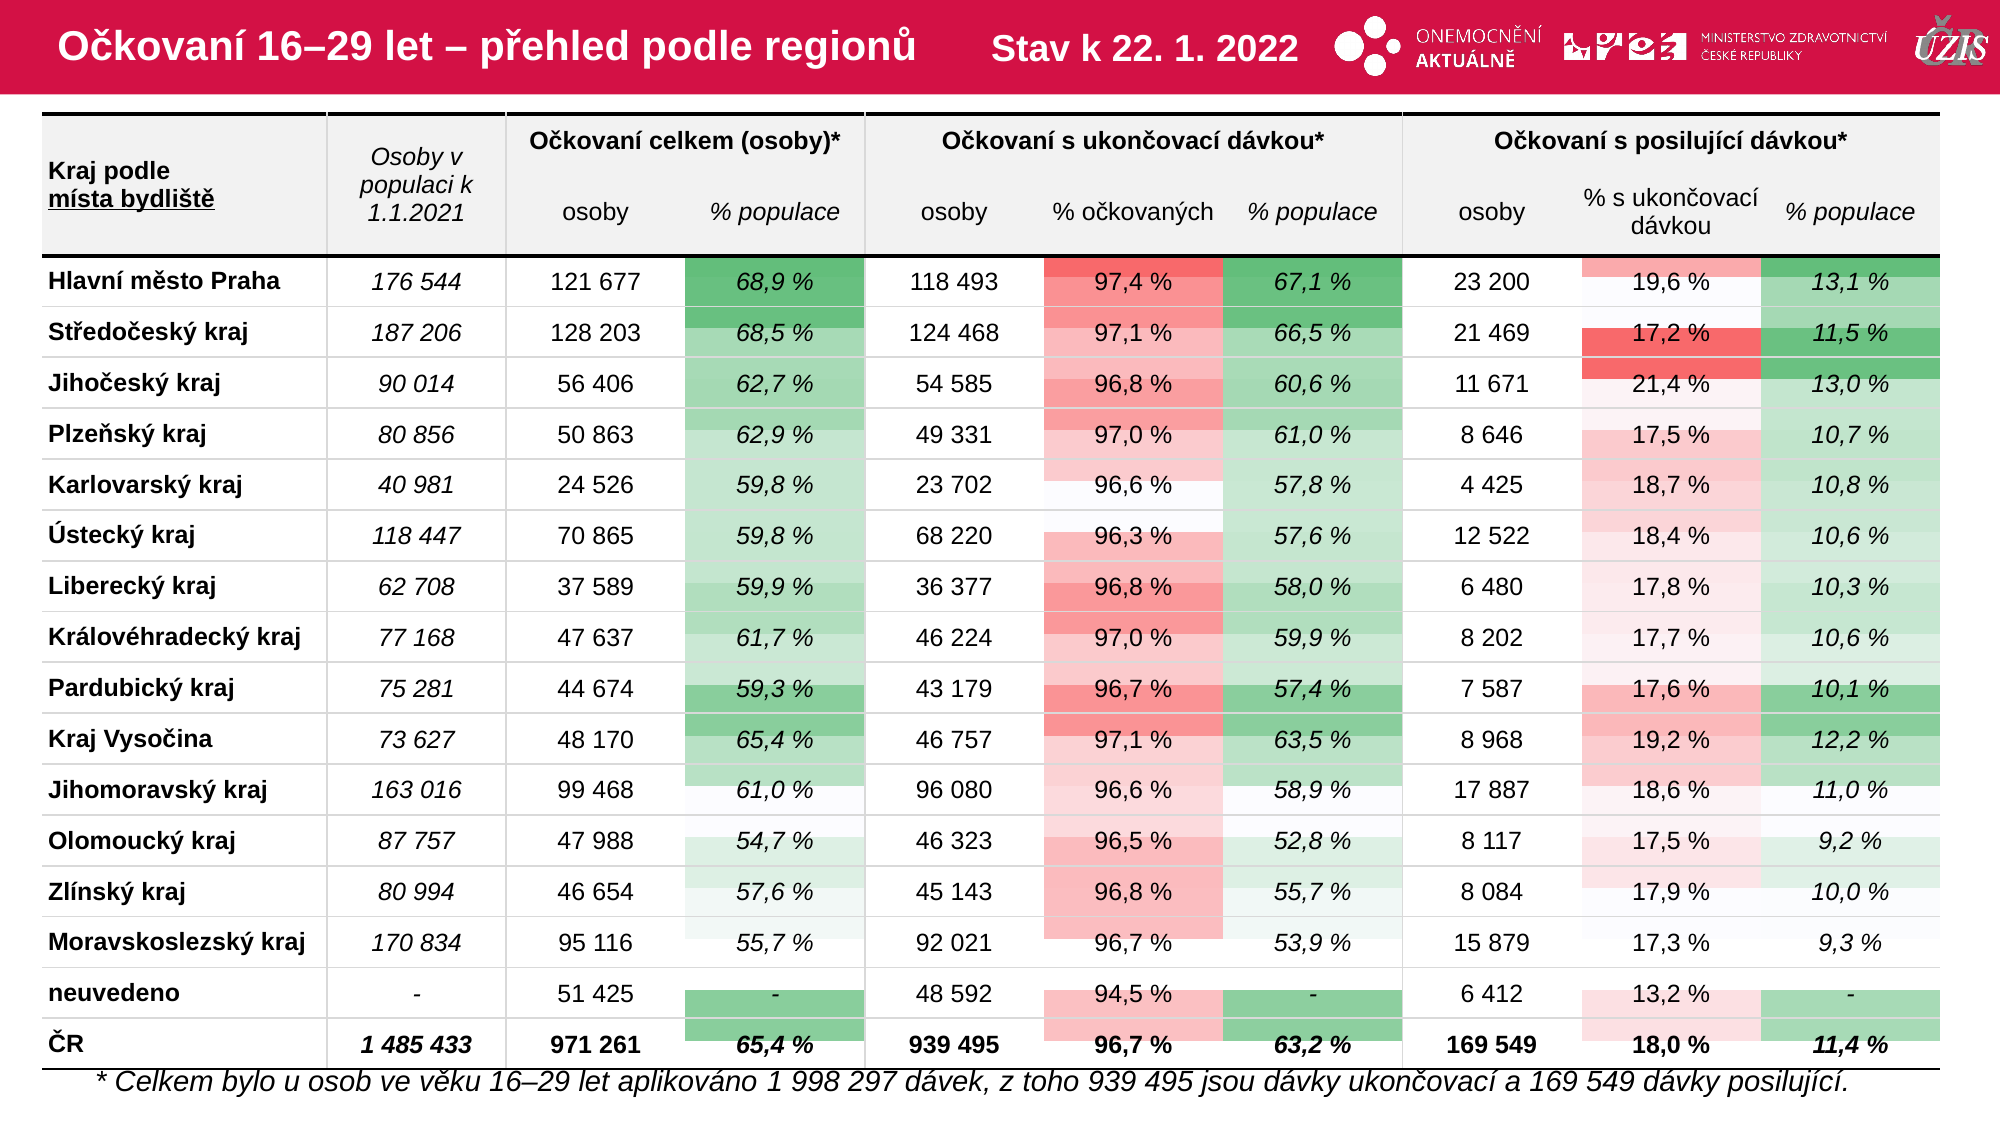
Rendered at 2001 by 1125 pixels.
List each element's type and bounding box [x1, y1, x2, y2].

table_cell [42, 258, 326, 306]
table_cell [328, 612, 505, 661]
table_cell [507, 307, 864, 356]
table_cell [1403, 562, 1940, 611]
table_cell [42, 562, 326, 611]
picture [1421, 16, 1542, 76]
table_cell [42, 511, 326, 560]
table_cell [1403, 166, 1940, 254]
table_cell [866, 968, 1402, 1017]
table_cell [866, 1019, 1402, 1068]
table_cell [42, 917, 326, 967]
table_cell [866, 358, 1402, 407]
table_cell [866, 511, 1402, 560]
table_cell [42, 1019, 326, 1068]
table_cell [1403, 765, 1940, 814]
table_cell [1403, 867, 1940, 916]
table_cell [1403, 816, 1940, 865]
table_cell [42, 409, 326, 458]
table_cell [1403, 917, 1940, 967]
table_cell [866, 409, 1402, 458]
table_cell [328, 1019, 505, 1068]
table_cell [328, 968, 505, 1017]
table_cell [866, 562, 1402, 611]
table_cell [42, 358, 326, 407]
table_cell [866, 460, 1402, 509]
table_header [1403, 116, 1940, 166]
table_cell [328, 867, 505, 916]
table_cell [866, 765, 1402, 814]
table_header [328, 116, 505, 254]
table_cell [328, 258, 505, 306]
table_cell [328, 714, 505, 763]
table_cell [866, 917, 1402, 967]
table_cell [42, 765, 326, 814]
text_box [976, 16, 1421, 77]
table_header [507, 116, 864, 166]
table_cell [1403, 511, 1940, 560]
table_cell [507, 1019, 864, 1068]
table_cell [507, 714, 864, 763]
table_cell [328, 307, 505, 356]
table_cell [328, 562, 505, 611]
table_cell [866, 258, 1402, 306]
table_header [42, 116, 326, 254]
table_cell [866, 867, 1402, 916]
table_cell [1403, 663, 1940, 712]
table_cell [866, 166, 1402, 254]
table_cell [1403, 1019, 1940, 1068]
table_cell [507, 258, 864, 306]
table_cell [866, 612, 1402, 661]
table_cell [328, 409, 505, 458]
table_header [866, 116, 1402, 166]
table_cell [507, 867, 864, 916]
picture [1915, 15, 1989, 66]
text_box [80, 1070, 1871, 1105]
table_cell [42, 816, 326, 865]
table_cell [507, 612, 864, 661]
table_cell [1403, 307, 1940, 356]
table_cell [42, 663, 326, 712]
table_cell [1403, 409, 1940, 458]
table_cell [42, 714, 326, 763]
table_cell [1403, 968, 1940, 1017]
table_cell [507, 358, 864, 407]
table_cell [42, 612, 326, 661]
table_cell [1403, 714, 1940, 763]
table_cell [507, 816, 864, 865]
table_cell [328, 511, 505, 560]
table_cell [507, 460, 864, 509]
table_cell [42, 867, 326, 916]
table_cell [507, 166, 864, 254]
table_cell [1403, 460, 1940, 509]
table_cell [866, 307, 1402, 356]
table_cell [866, 816, 1402, 865]
table_cell [1403, 612, 1940, 661]
table_cell [328, 917, 505, 967]
table_cell [866, 714, 1402, 763]
table_cell [866, 663, 1402, 712]
table_cell [507, 765, 864, 814]
table_cell [507, 968, 864, 1017]
table_cell [328, 460, 505, 509]
picture [1563, 31, 1888, 60]
table_cell [328, 663, 505, 712]
table_cell [328, 765, 505, 814]
table_cell [1403, 358, 1940, 407]
table_cell [1403, 258, 1940, 306]
table_cell [507, 917, 864, 967]
table_cell [507, 511, 864, 560]
table_cell [42, 307, 326, 356]
title [42, 0, 1262, 95]
table_cell [328, 816, 505, 865]
table_cell [42, 968, 326, 1017]
table_cell [507, 562, 864, 611]
table_cell [328, 358, 505, 407]
table_cell [42, 460, 326, 509]
table_cell [507, 409, 864, 458]
table_cell [507, 663, 864, 712]
